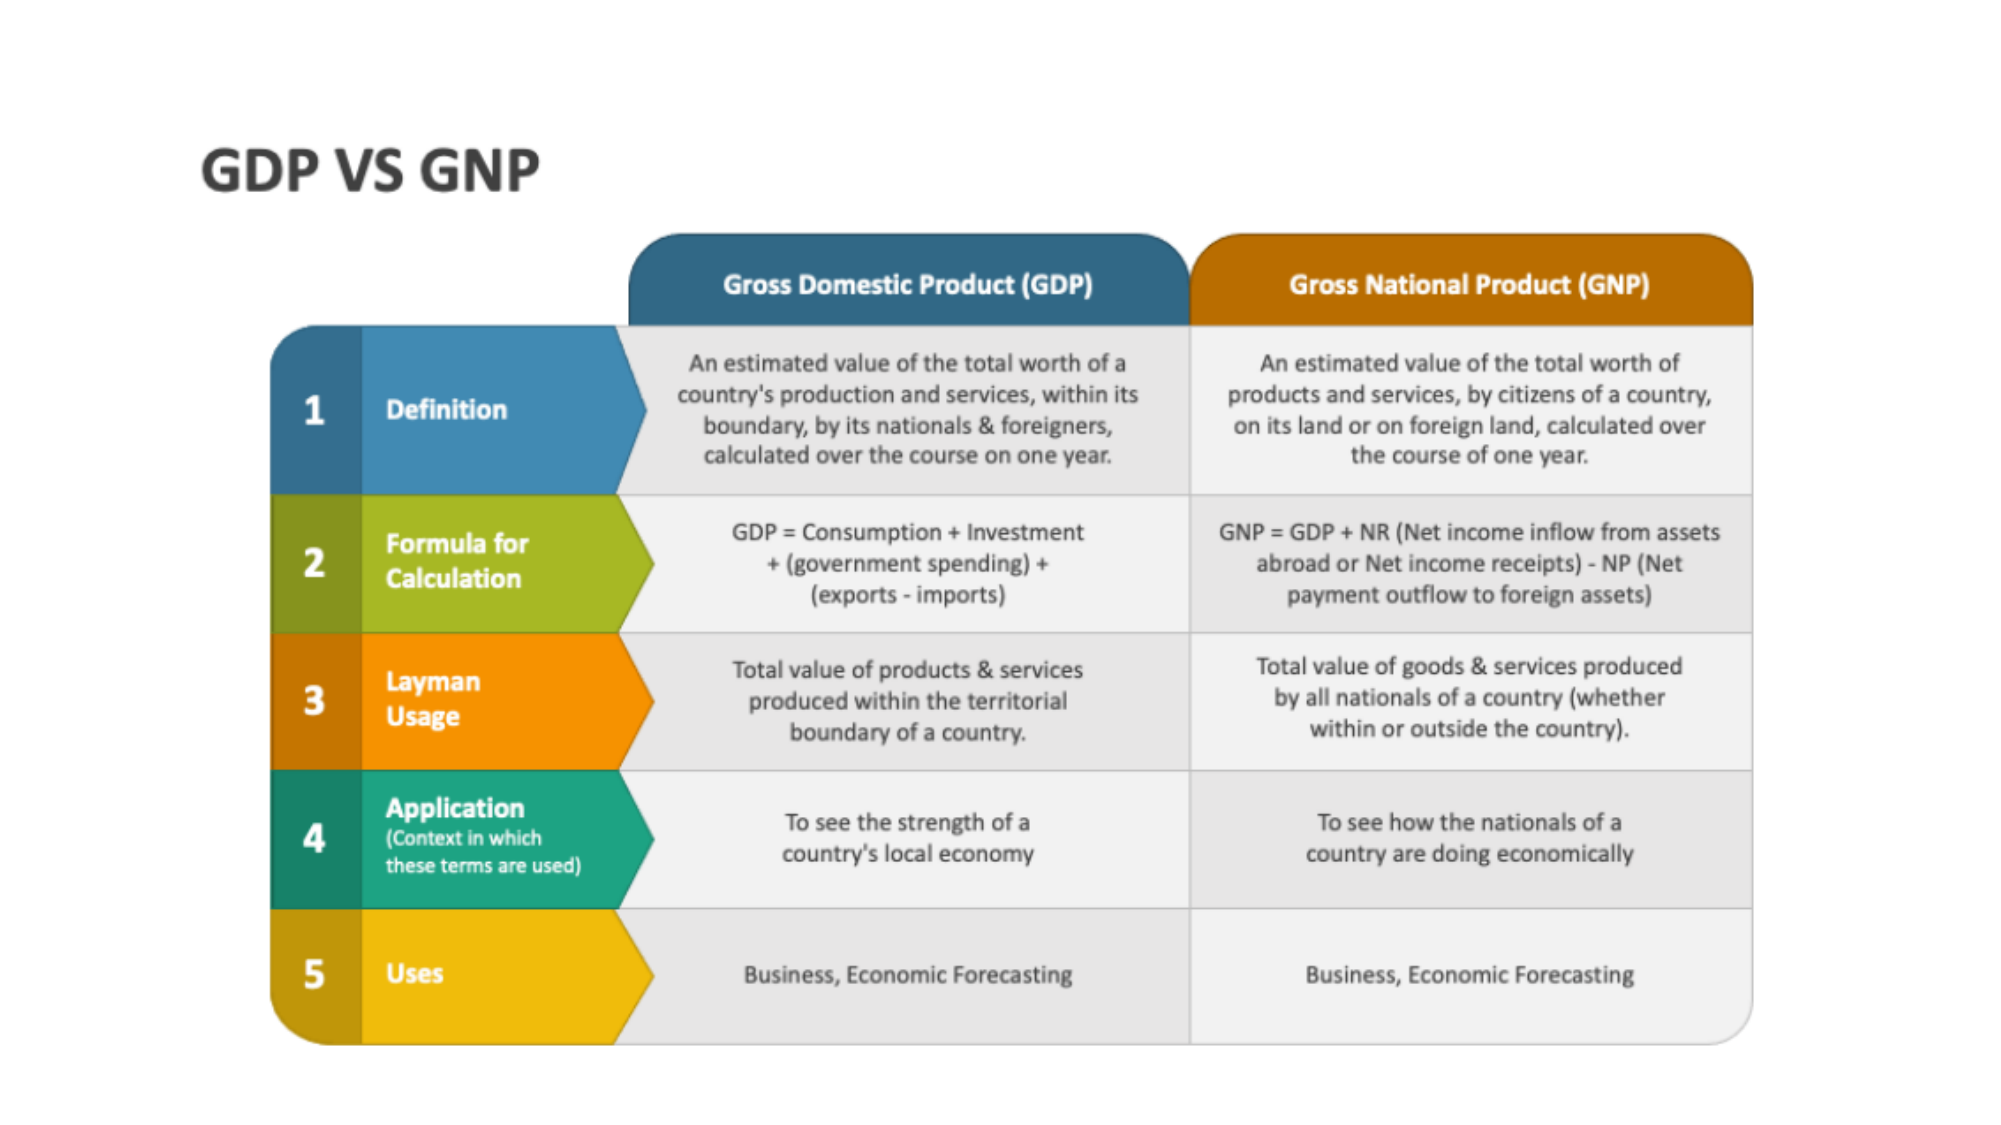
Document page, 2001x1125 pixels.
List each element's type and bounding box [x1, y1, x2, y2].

list [145, 116, 1874, 1083]
